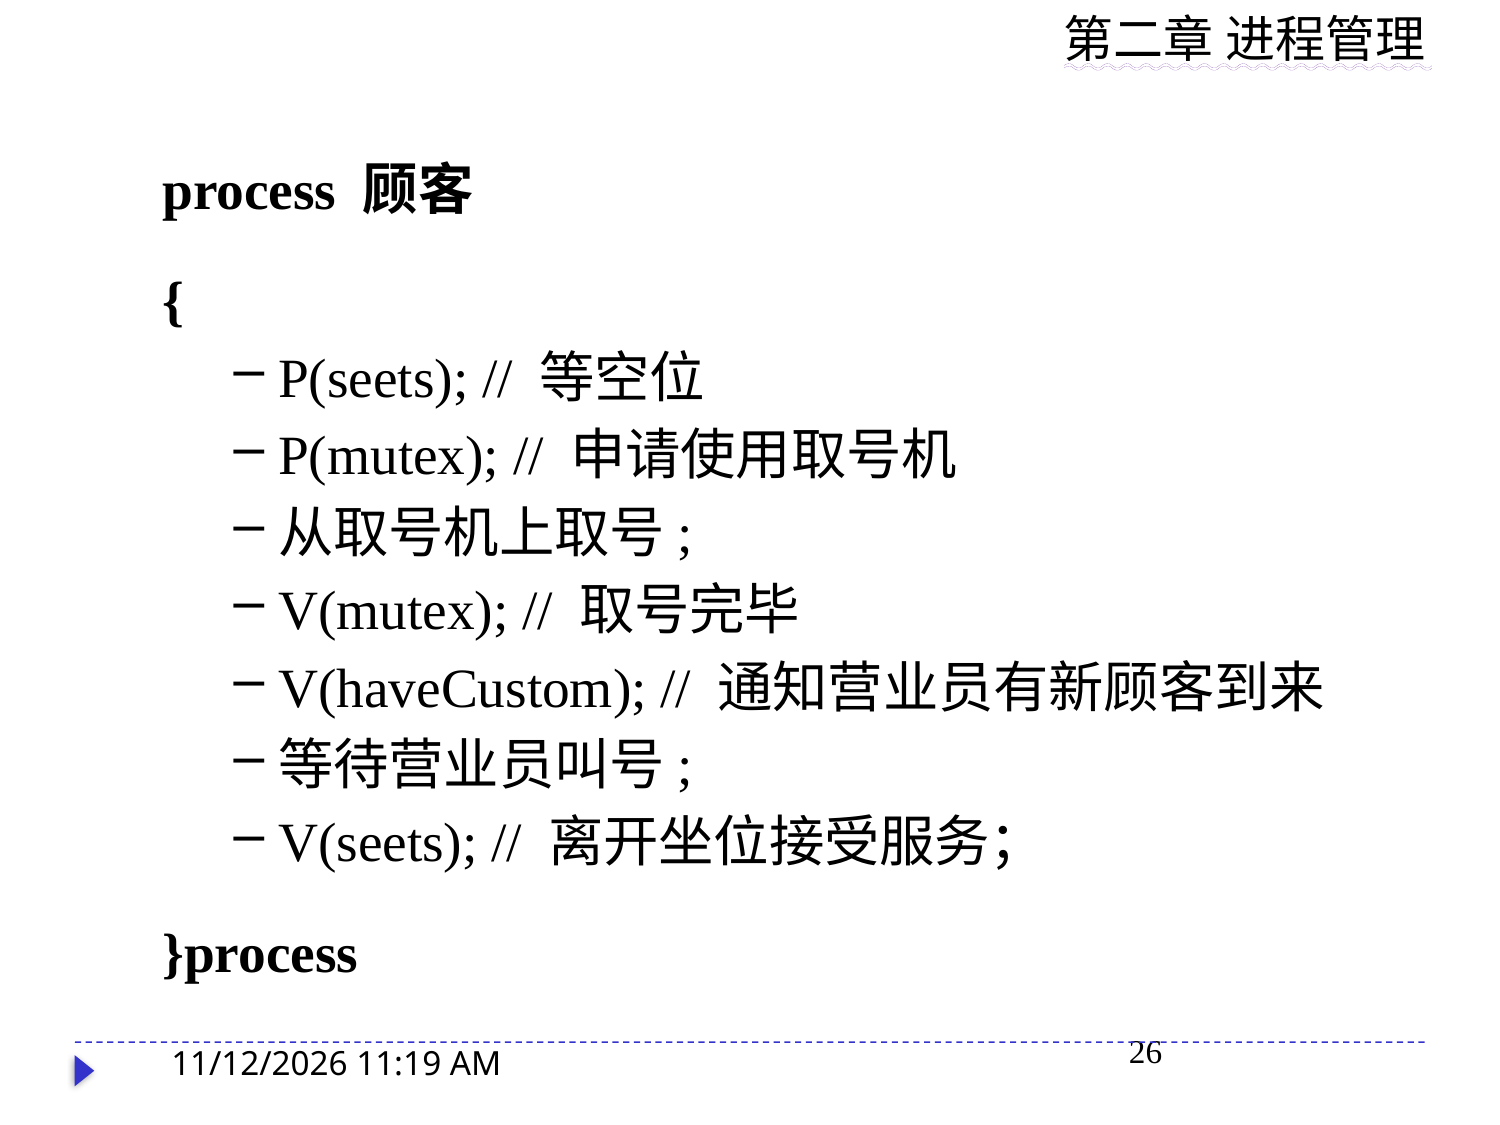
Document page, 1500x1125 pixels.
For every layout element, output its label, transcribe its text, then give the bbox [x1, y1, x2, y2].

list process 顾客 { P(seets); // 等空位 P(mutex); // 申请使用取号机 从取号机上取号; V(mutex); // 取号完毕 V(haveCustom); // 通知营业员有新顾客到来 等待营业员叫号; V(seets); // 离开坐位接受服务； }process [147, 113, 1424, 1000]
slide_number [100, 1034, 574, 1095]
slide_number 26 [1033, 1022, 1259, 1083]
